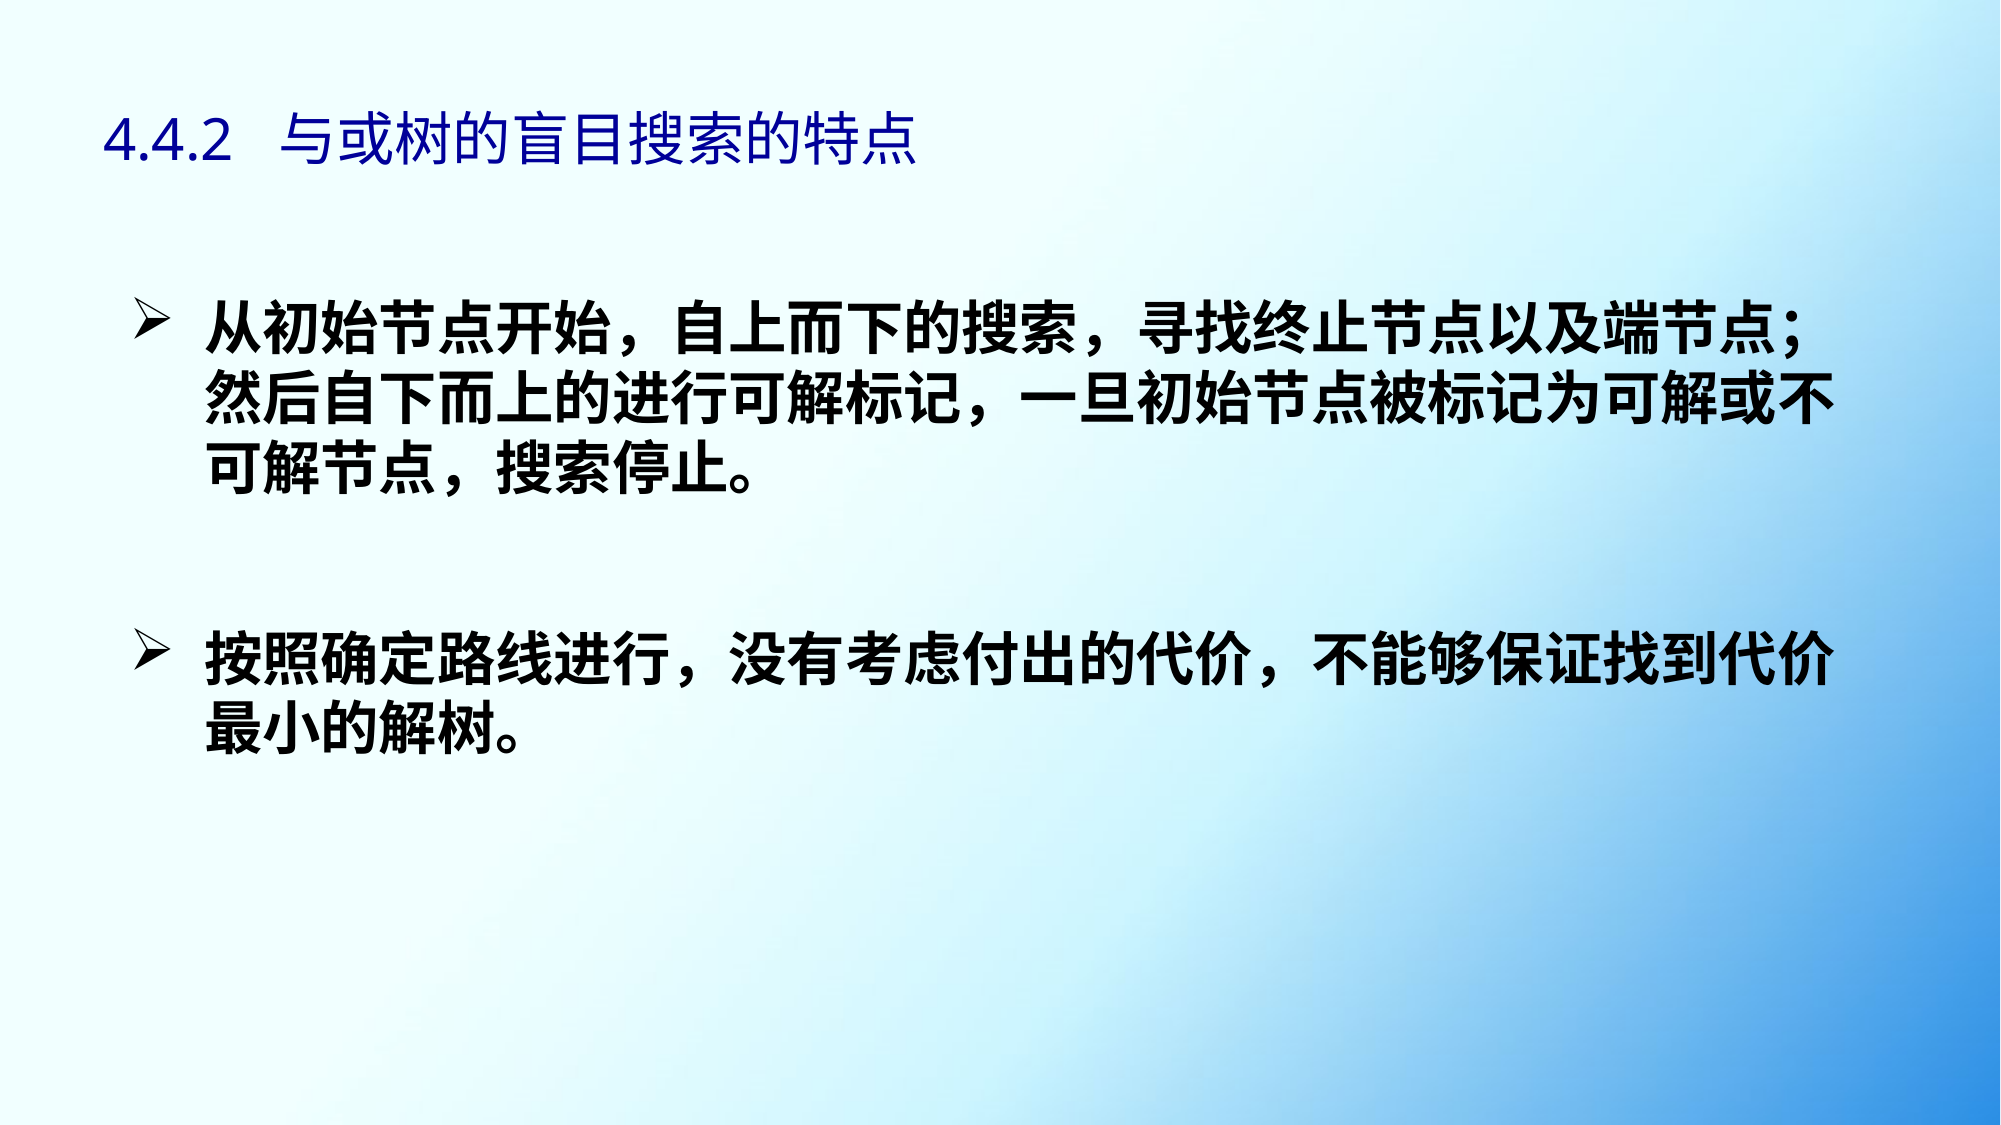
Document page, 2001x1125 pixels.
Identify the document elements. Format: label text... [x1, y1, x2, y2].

text_box 4.4.2 与或树的盲目搜索的特点 [88, 94, 935, 180]
text_box 按照确定路线进行，没有考虑付出的代价，不能够保证找到代价最小的解树。 [114, 614, 1861, 769]
text_box 从初始节点开始，自上而下的搜索，寻找终止节点以及端节点； 然后自下而上的进行可解标记，一旦初始节点被标记为可解或不可解节点，搜索停止。 [114, 283, 1861, 509]
picture [0, 0, 2001, 1125]
